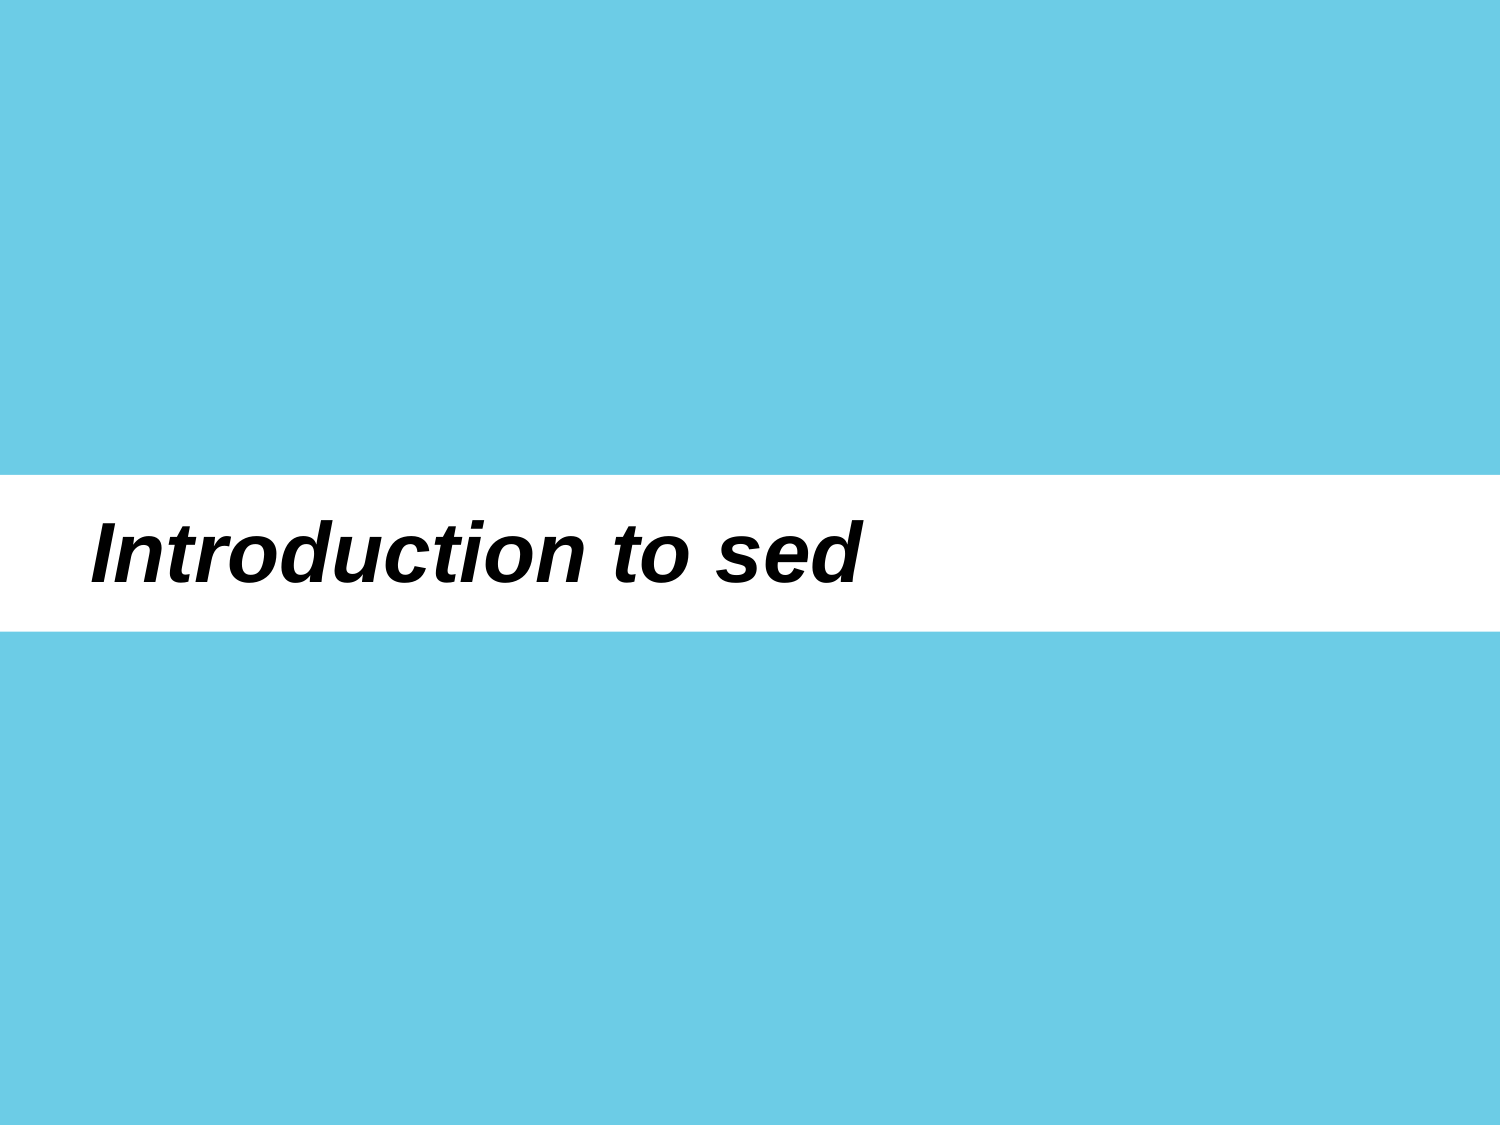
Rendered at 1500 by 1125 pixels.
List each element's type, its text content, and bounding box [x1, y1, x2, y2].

title Introduction to sed [71, 493, 1126, 617]
